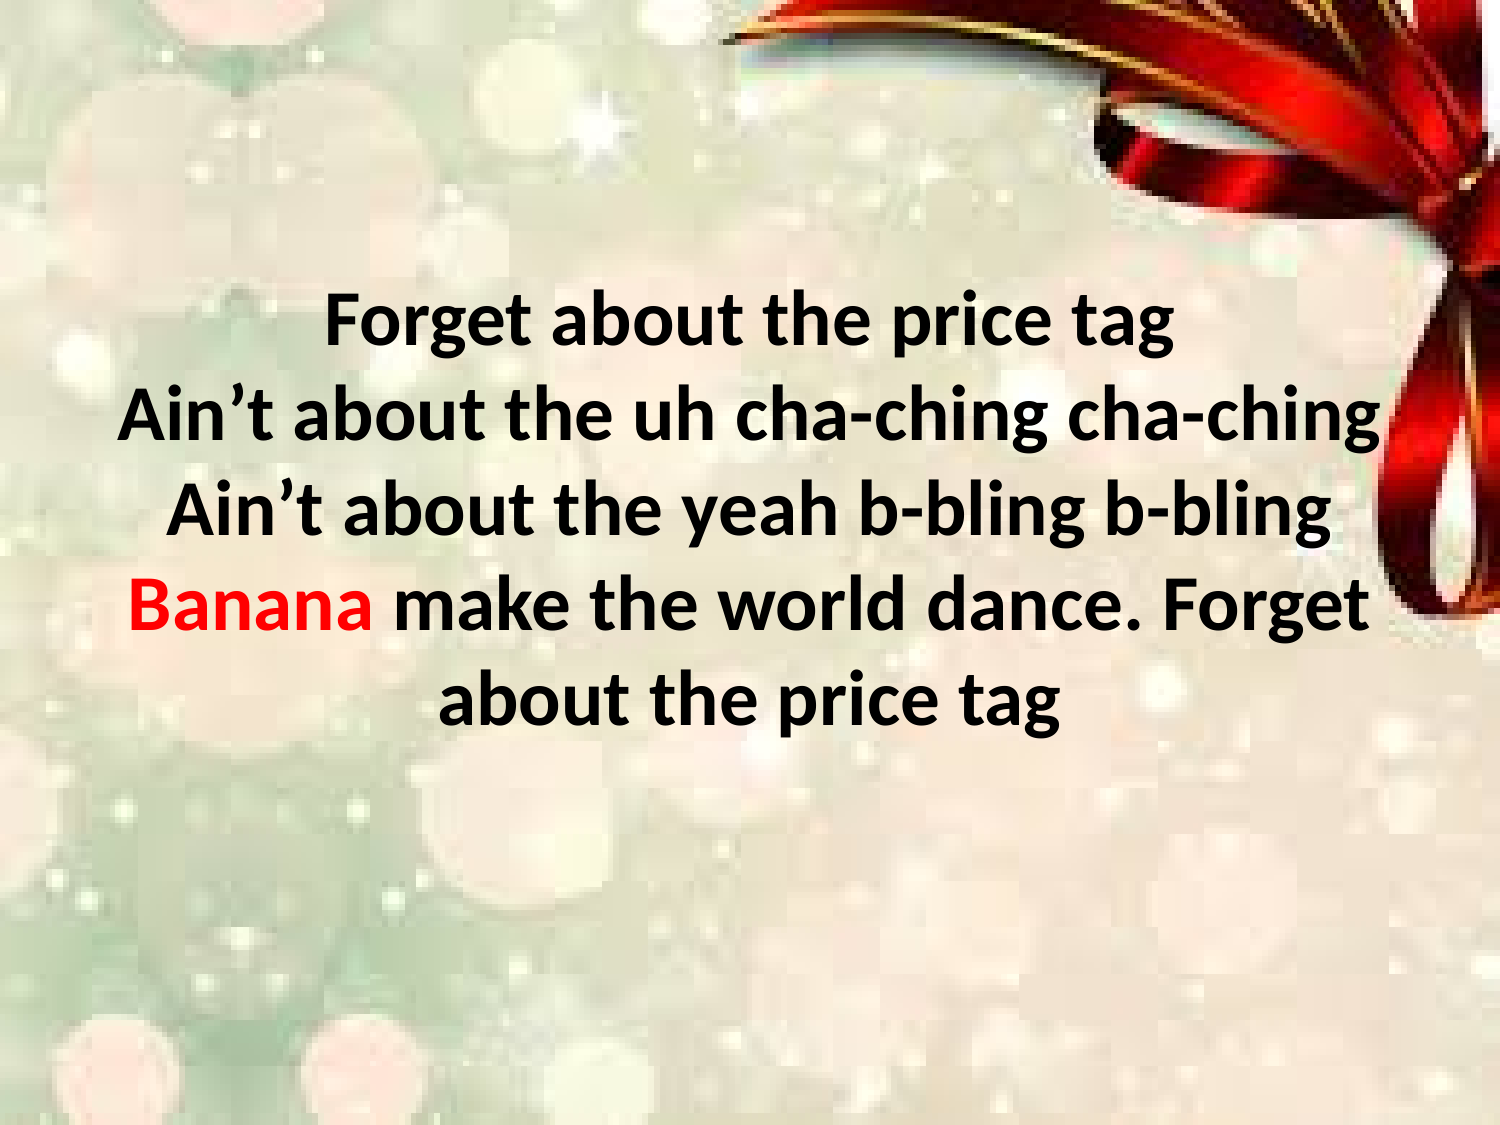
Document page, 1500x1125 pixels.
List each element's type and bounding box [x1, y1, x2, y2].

list [0, 0, 1500, 1125]
